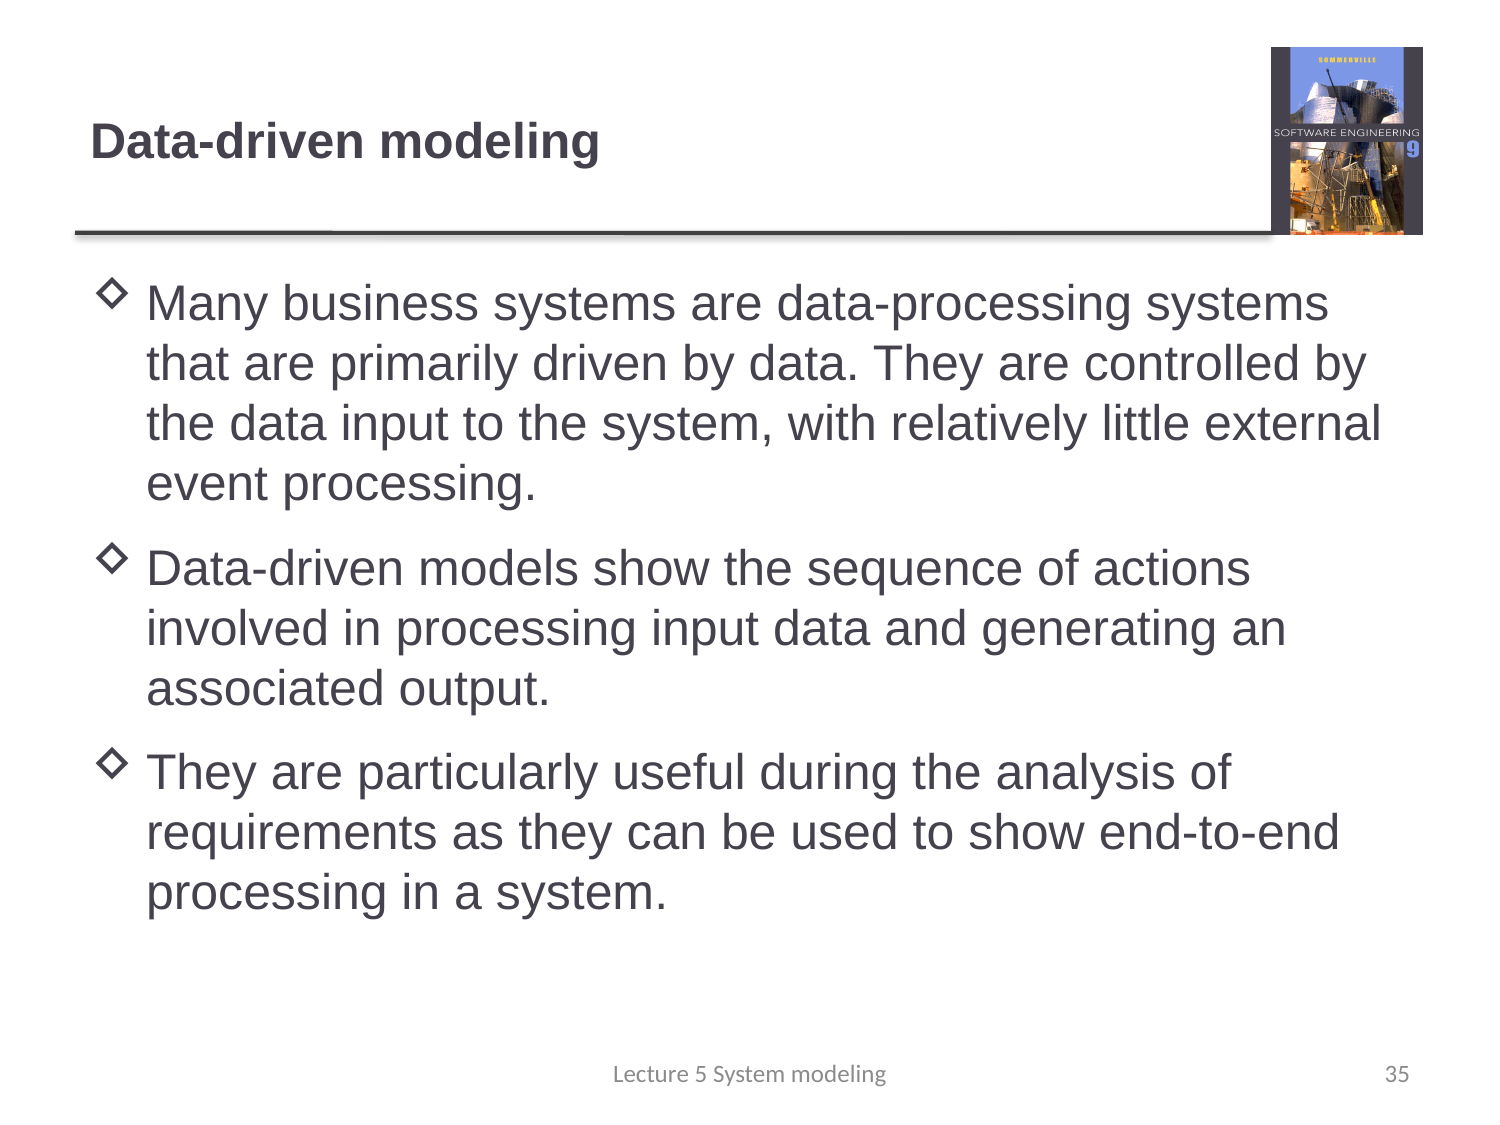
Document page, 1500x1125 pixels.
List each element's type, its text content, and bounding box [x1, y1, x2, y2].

picture [1272, 47, 1423, 235]
list Many business systems are data-processing systems that are primarily driven by data. They are controlled by the data input to the system, with relatively little external event processing. Data-driven models show the sequence of actions involved in processing input data and generating an associated output. They are particularly useful during the analysis of requirements as they can be used to show end-to-end processing in a system. [75, 262, 1425, 1005]
title Data-driven modeling [74, 44, 1272, 233]
footer Lecture 5 System modeling [512, 1042, 988, 1103]
slide_number 35 [1074, 1042, 1425, 1103]
